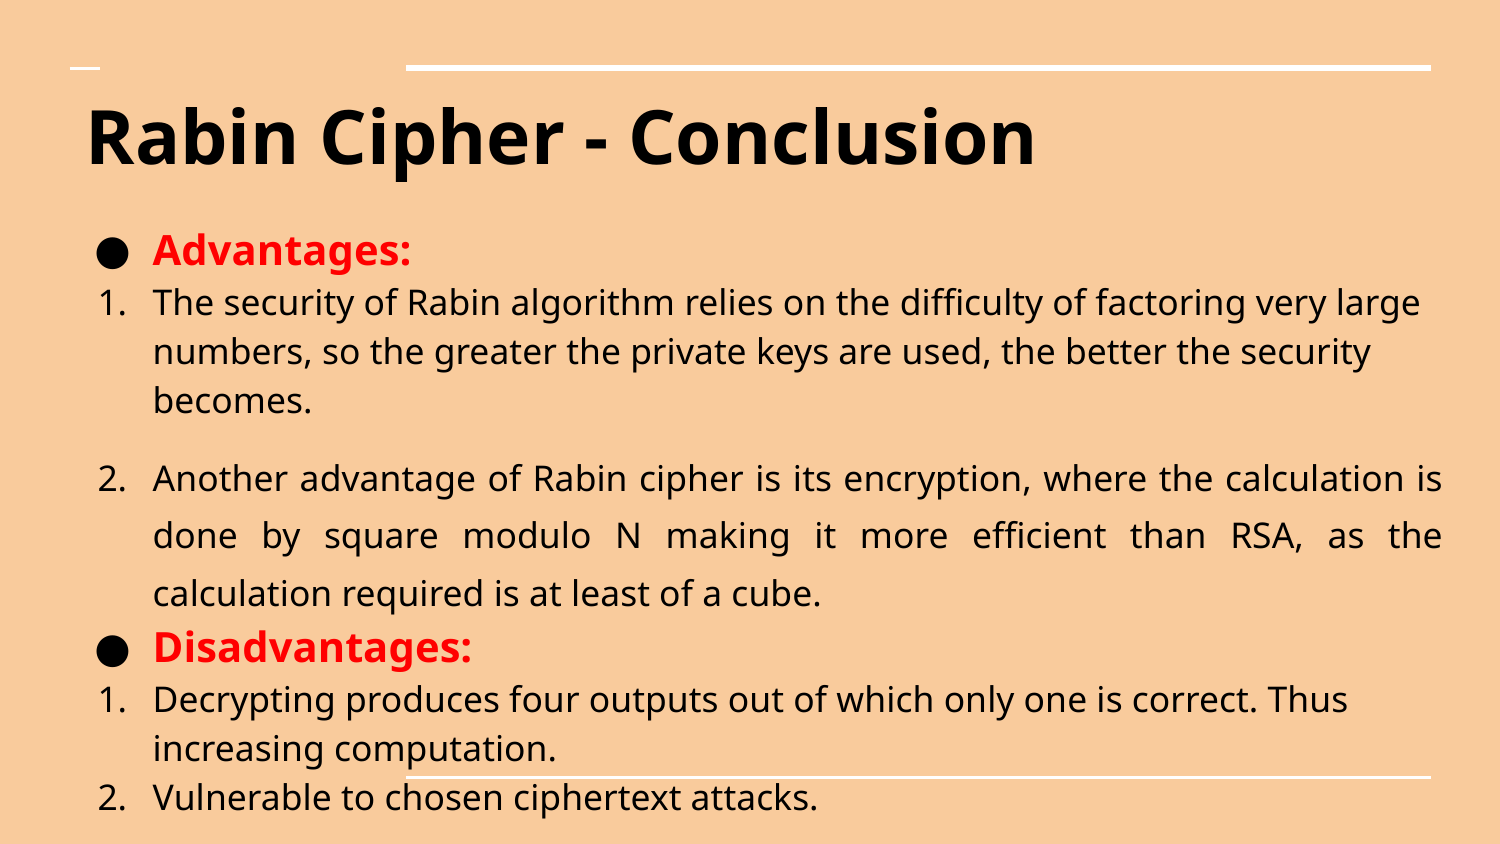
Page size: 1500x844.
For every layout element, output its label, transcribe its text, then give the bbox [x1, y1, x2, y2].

text_box Advantages: The security of Rabin algorithm relies on the difficulty of factoring very large numbers, so the greater the private keys are used, the better the security becomes. Another advantage of Rabin cipher is its encryption, where the calculation is done by square modulo N making it more efficient than RSA, as the calculation required is at least of a cube. Disadvantages: Decrypting produces four outputs out of which only one is correct. Thus increasing computation. Vulnerable to chosen ciphertext attacks. [62, 201, 1459, 808]
title Rabin Cipher - Conclusion [70, 74, 1459, 201]
